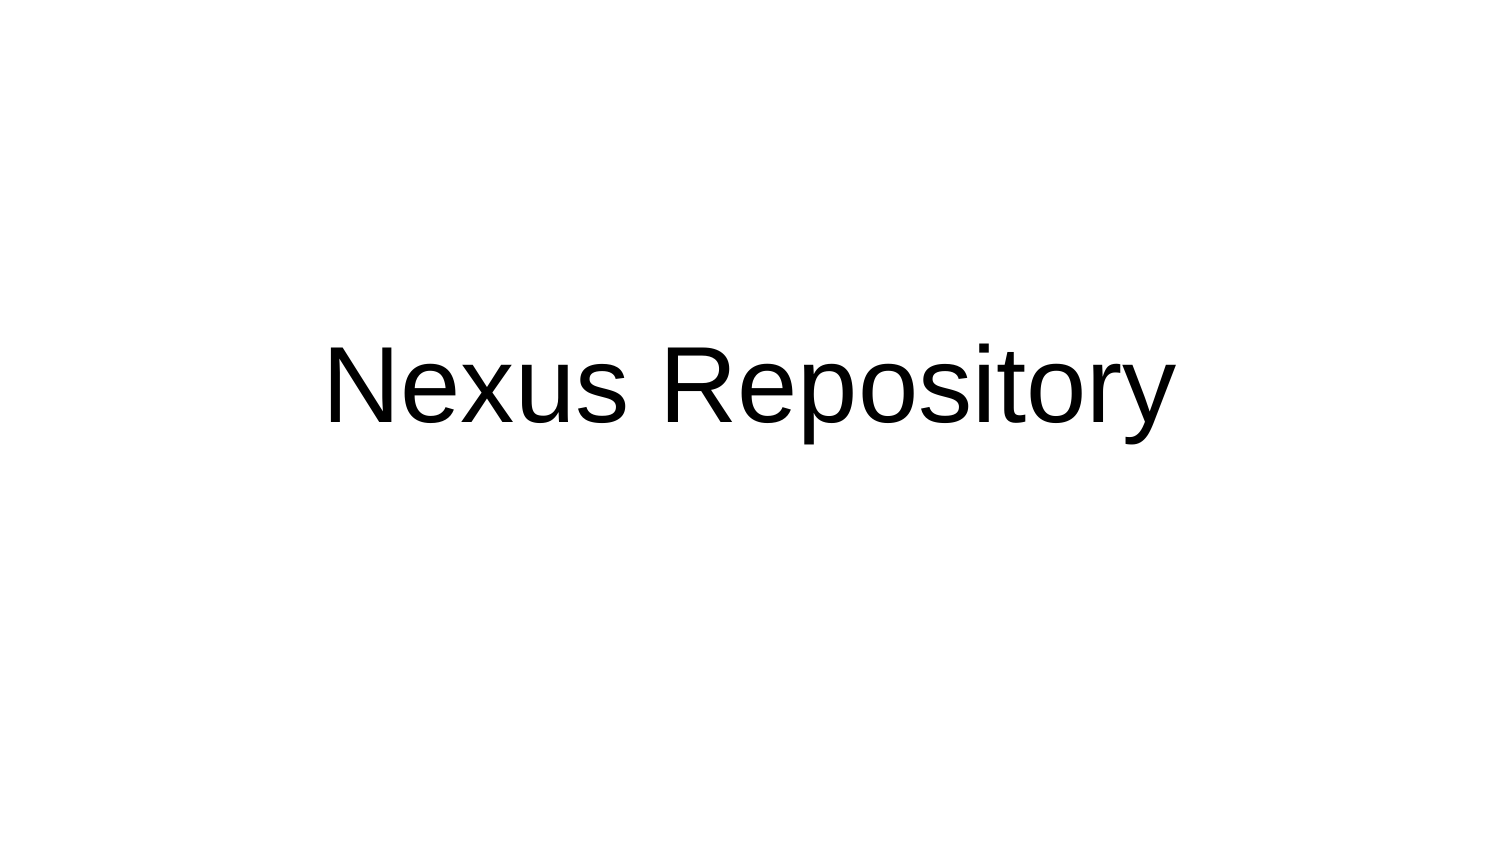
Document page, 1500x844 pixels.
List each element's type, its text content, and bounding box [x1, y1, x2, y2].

title Nexus Repository [51, 122, 1449, 459]
